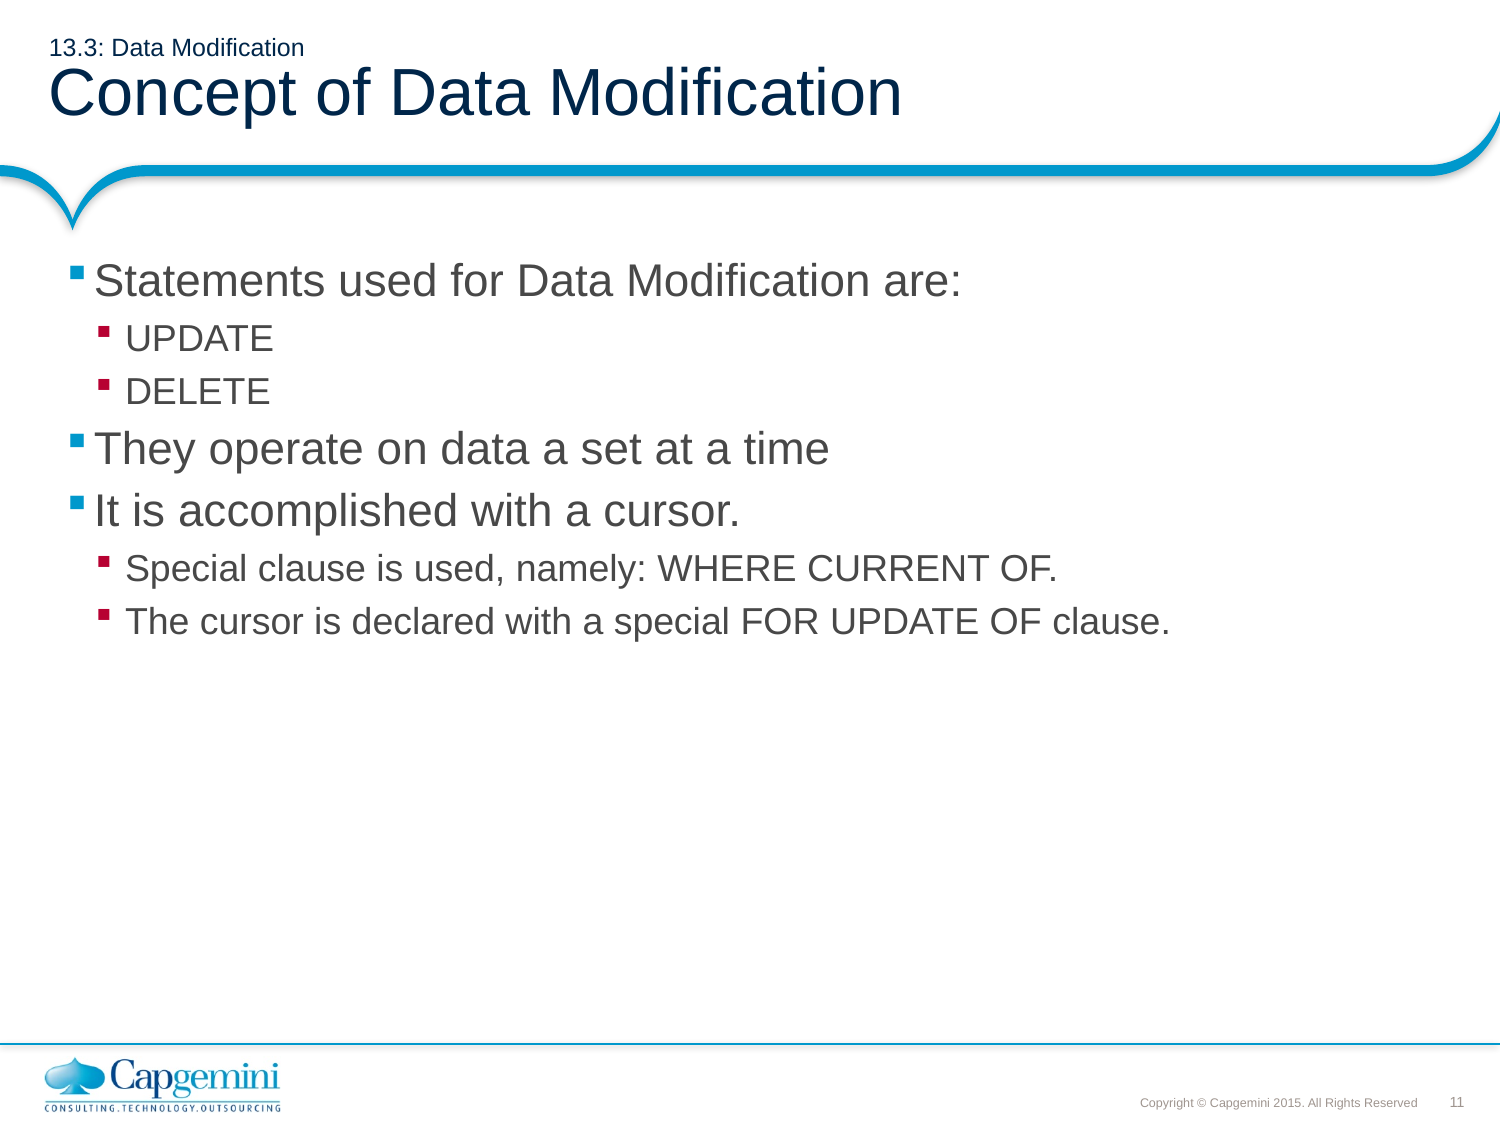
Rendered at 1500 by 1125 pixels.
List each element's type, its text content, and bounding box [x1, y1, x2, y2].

list Statements used for Data Modification are: UPDATE DELETE They operate on data a set at a time It is accomplished with a cursor. Special clause is used, namely: WHERE CURRENT OF. The cursor is declared with a special FOR UPDATE OF clause. [48, 245, 1500, 1007]
picture [44, 1056, 281, 1113]
title 13.3: Data Modification Concept of Data Modification [0, 0, 1500, 165]
